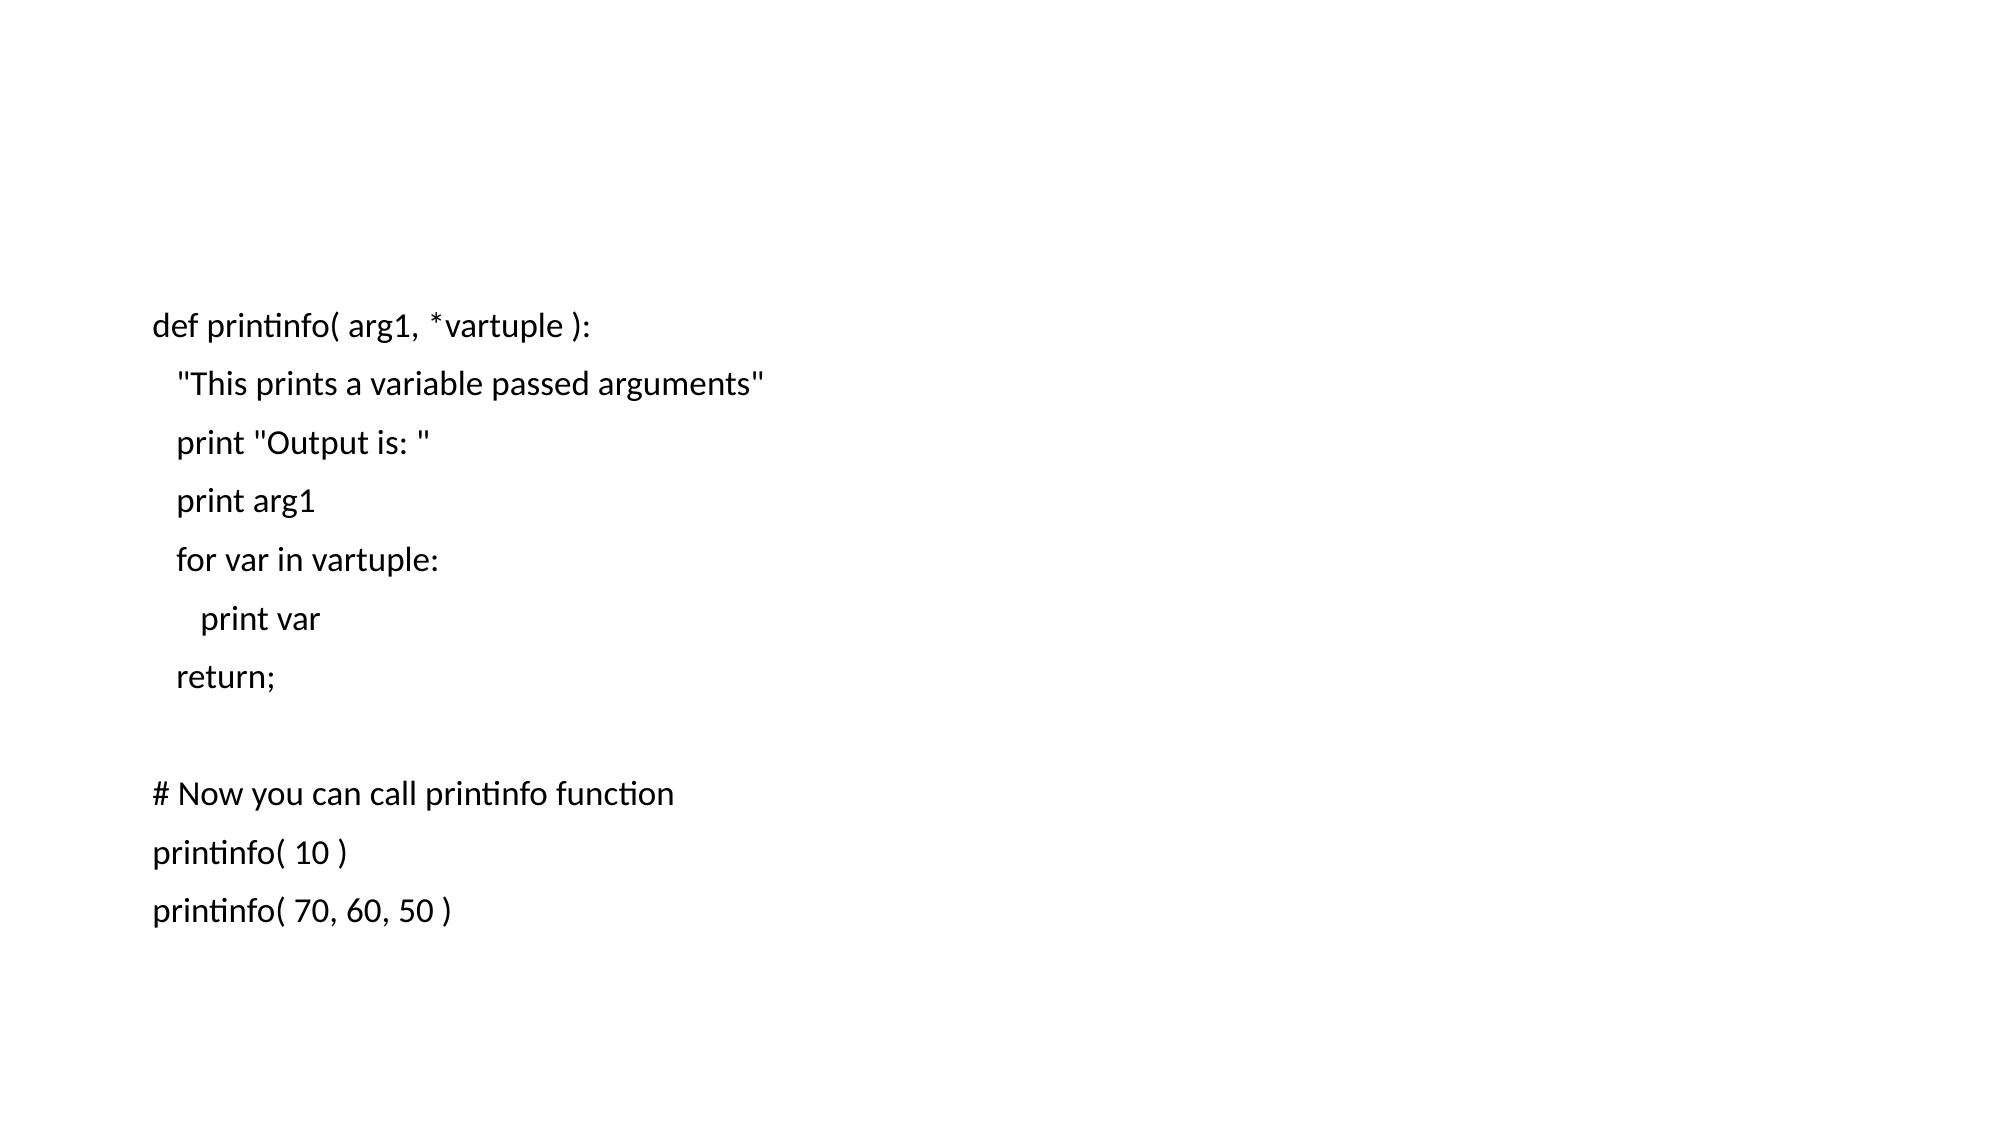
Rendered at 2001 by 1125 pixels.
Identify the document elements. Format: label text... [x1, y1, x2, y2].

list def printinfo( arg1, *vartuple ): "This prints a variable passed arguments" print "Output is: " print arg1 for var in vartuple: print var return; # Now you can call printinfo function printinfo( 10 ) printinfo( 70, 60, 50 ) [137, 299, 1863, 1014]
